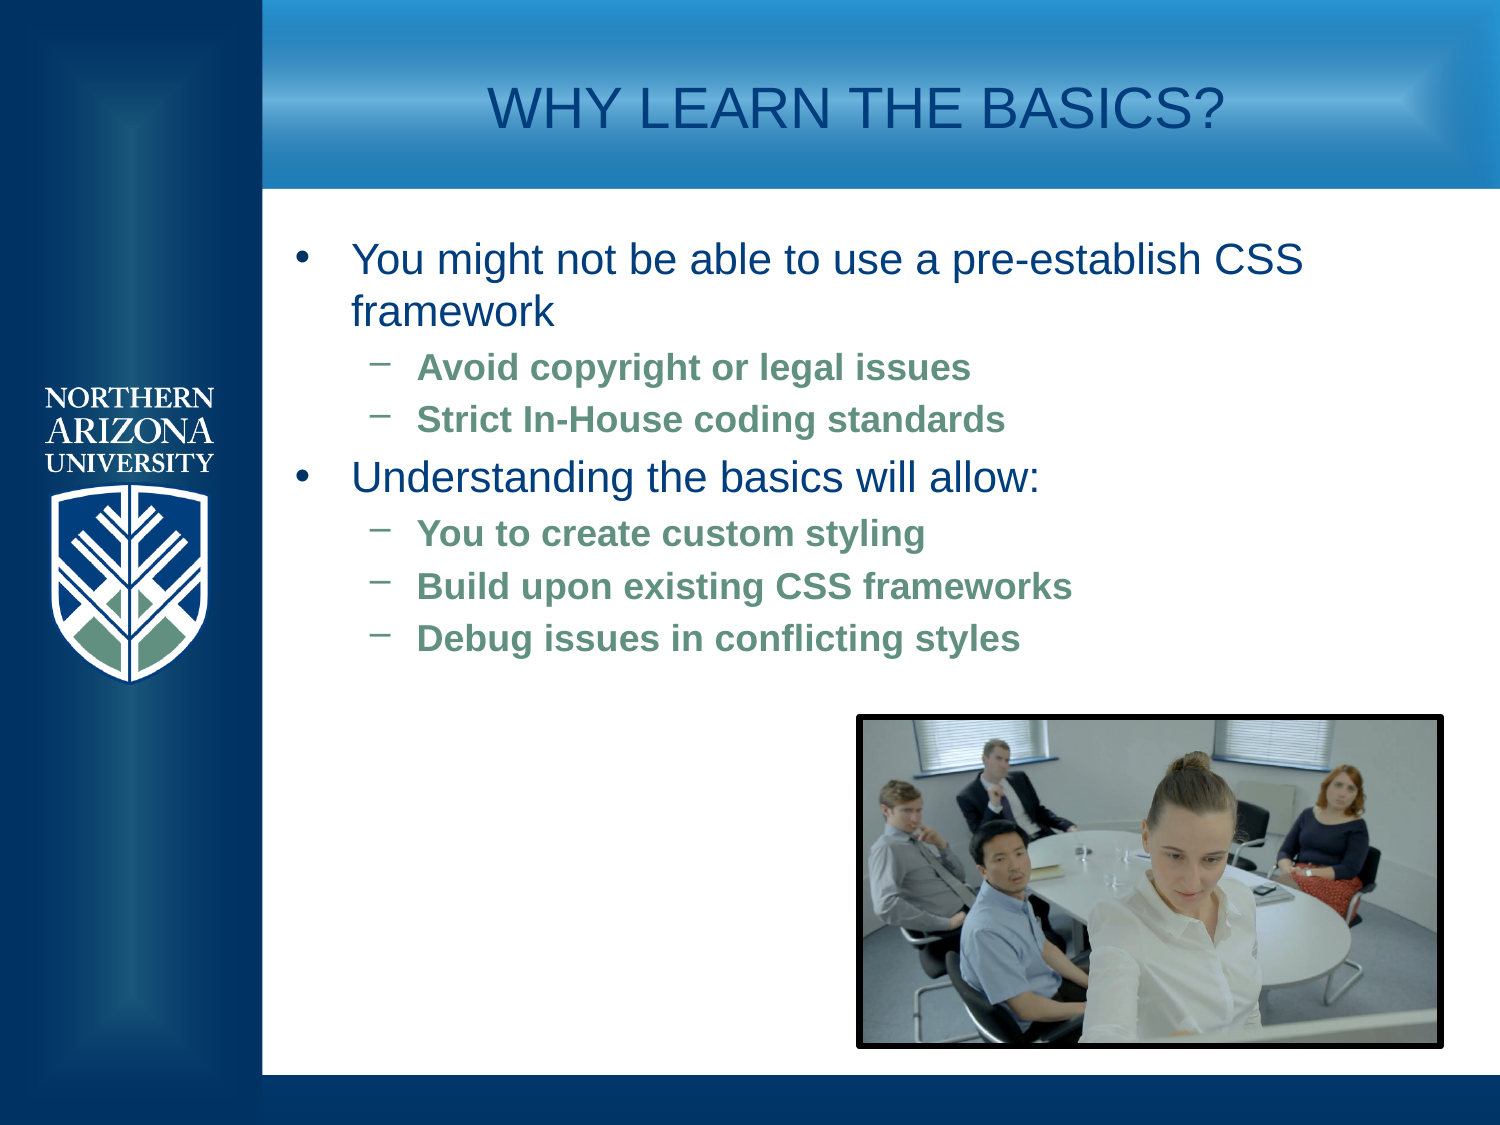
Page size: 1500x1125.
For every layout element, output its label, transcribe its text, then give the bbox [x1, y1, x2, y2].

picture [862, 719, 1438, 1044]
picture [45, 387, 214, 685]
title Why Learn the Basics? [276, 23, 1438, 187]
list You might not be able to use a pre-establish CSS framework Avoid copyright or legal issues Strict In-House coding standards Understanding the basics will allow: You to create custom styling Build upon existing CSS frameworks Debug issues in conflicting styles [279, 222, 1438, 1044]
